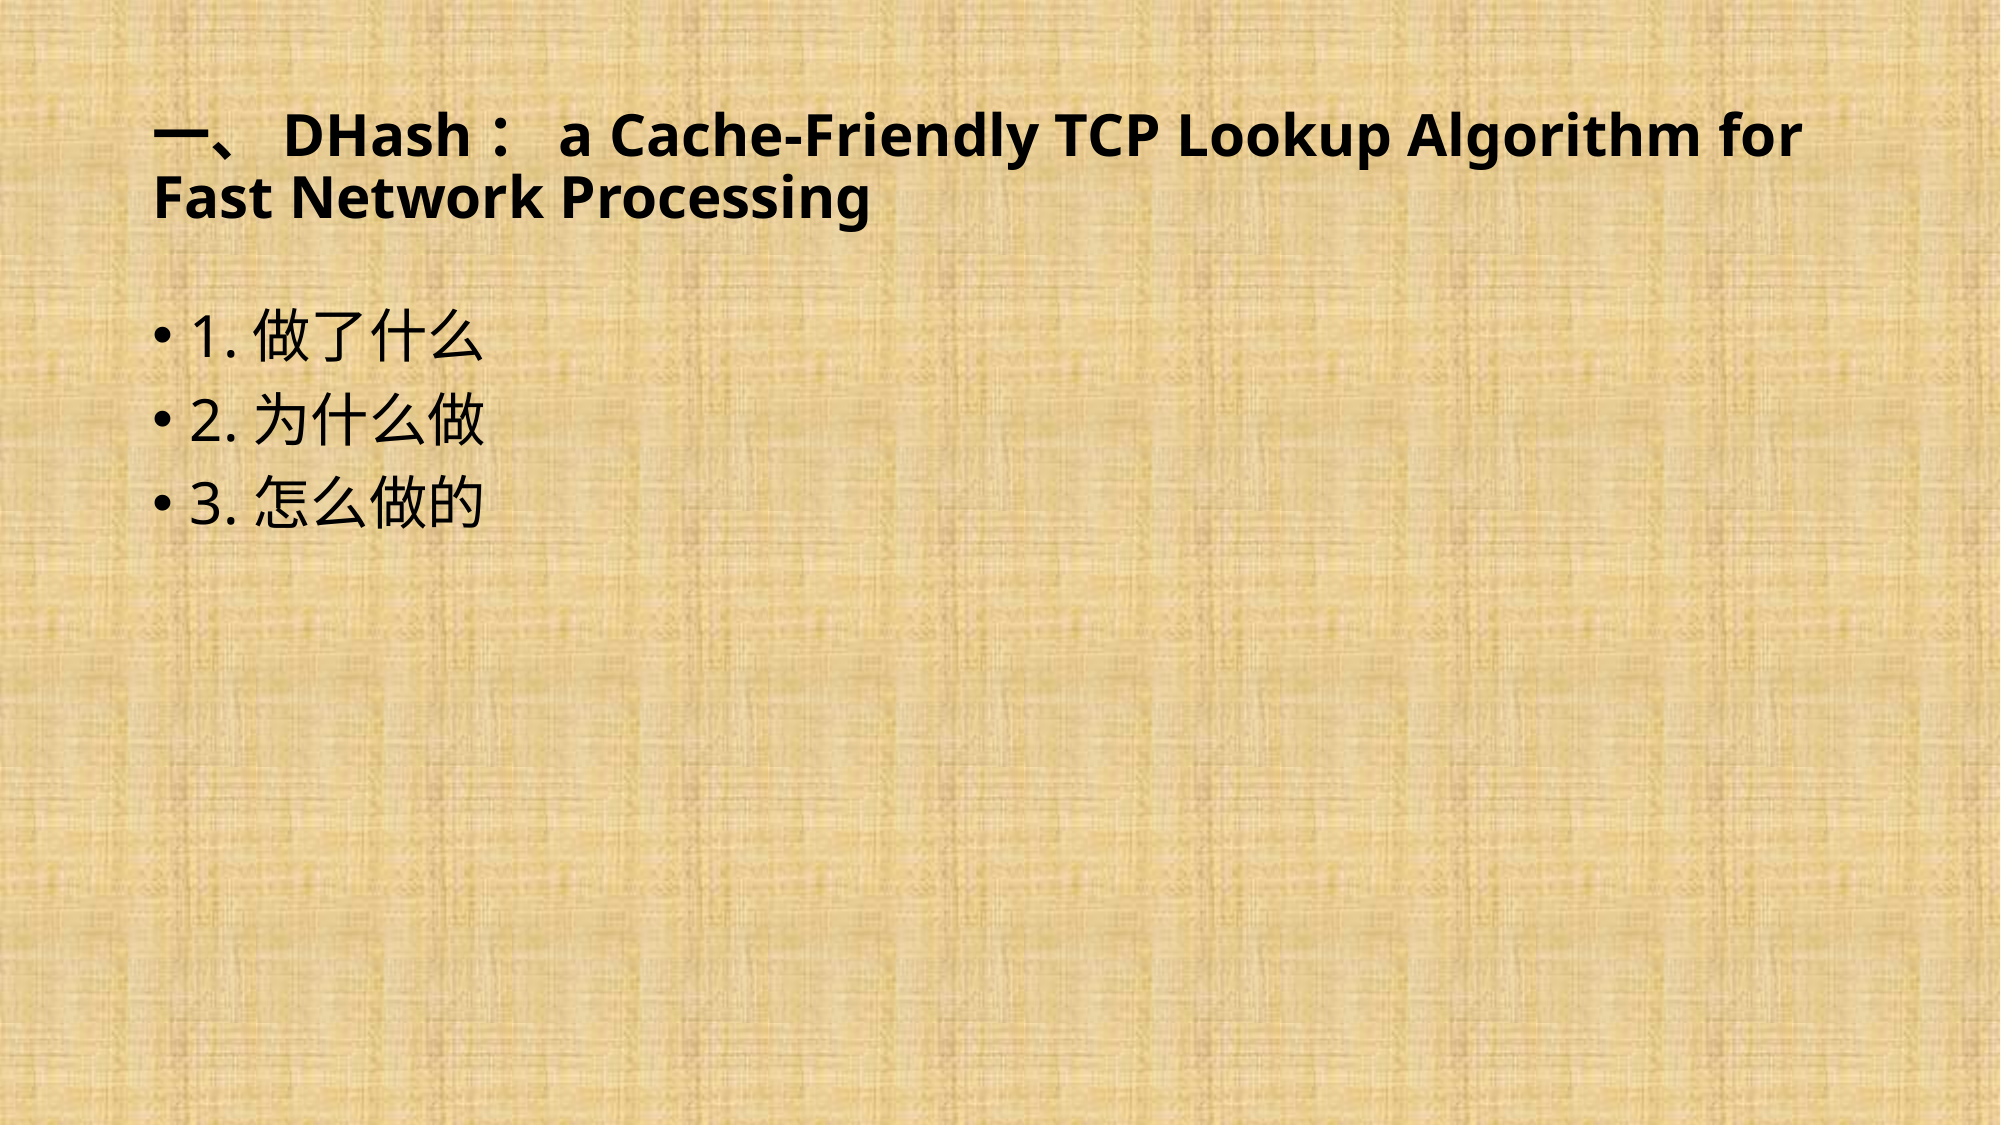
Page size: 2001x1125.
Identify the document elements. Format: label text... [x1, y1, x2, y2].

title 一、DHash：a Cache-Friendly TCP Lookup Algorithm for Fast Network Processing [137, 59, 1863, 278]
list 1.做了什么 2.为什么做 3.怎么做的 [137, 299, 1863, 1014]
picture [0, 0, 2001, 1125]
